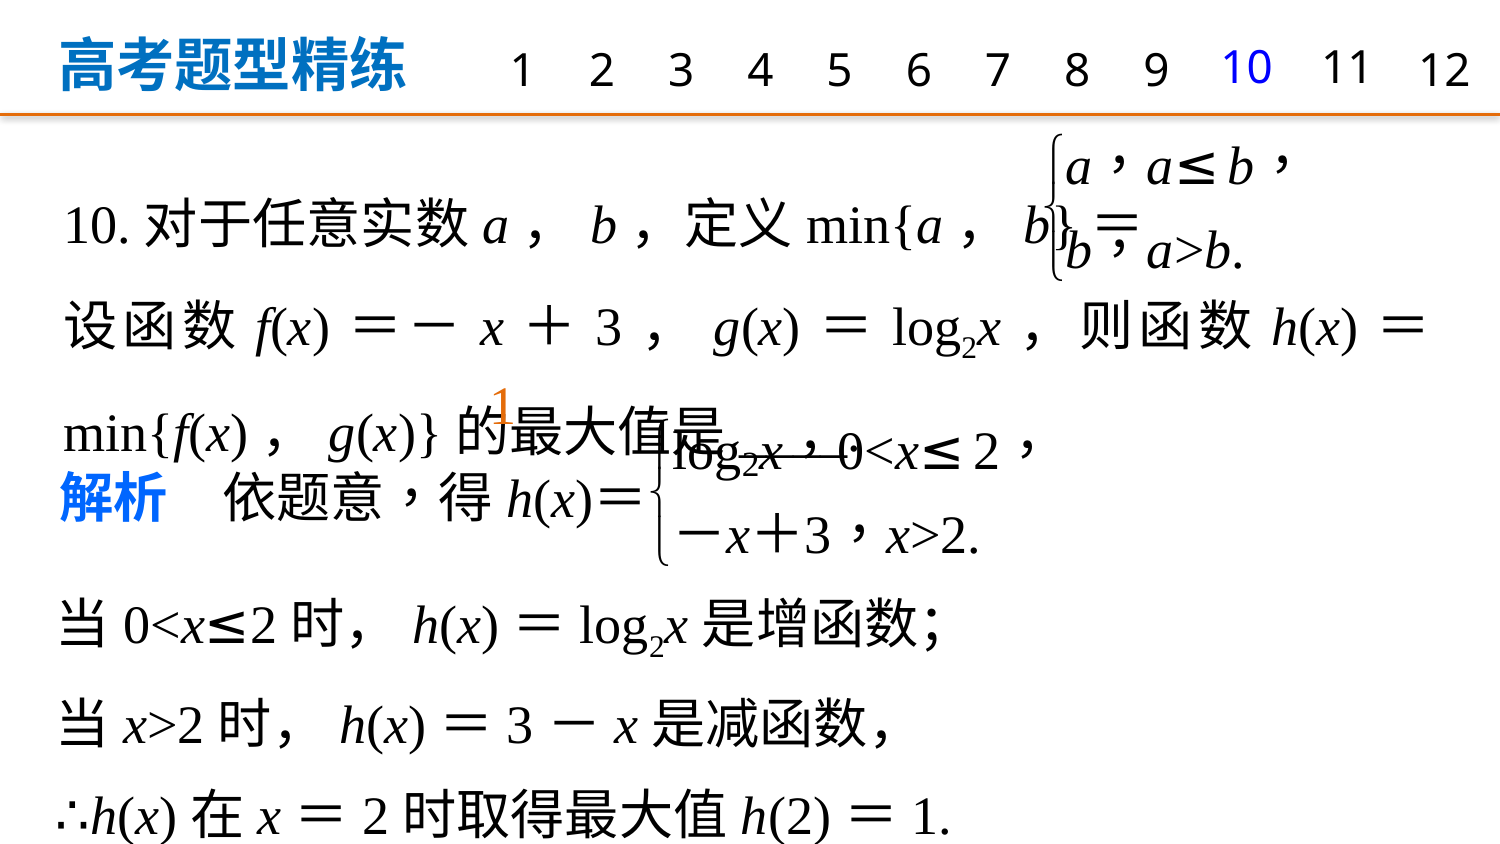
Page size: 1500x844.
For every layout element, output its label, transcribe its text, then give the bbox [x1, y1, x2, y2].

text_box 8 [1042, 36, 1113, 106]
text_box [59, 404, 1211, 645]
text_box 2 [567, 36, 637, 106]
text_box 4 [725, 36, 796, 106]
text_box 7 [963, 36, 1033, 106]
text_box 6 [884, 36, 954, 106]
text_box 高考题型精练 [43, 20, 423, 105]
text_box 9 [1121, 36, 1192, 106]
text_box 3 [646, 36, 716, 106]
text_box 1 [474, 362, 532, 403]
text_box 10.对于任意实数a，b，定义min{a，b}＝ 设函数f(x)＝－x＋3，g(x)＝log2x，则函数h(x)＝min{f(x)，g(x)}的最大值是____. [48, 131, 1459, 470]
text_box 5 [804, 36, 875, 106]
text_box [1040, 111, 1377, 338]
text_box 当0<x≤2时，h(x)＝log2x是增函数； 当x>2时，h(x)＝3－x是减函数， ∴h(x)在x＝2时取得最大值h(2)＝1. [41, 552, 1370, 844]
text_box 11 [1301, 36, 1394, 101]
text_box 10 [1201, 36, 1293, 101]
text_box 12 [1402, 36, 1486, 106]
text_box 1 [488, 36, 558, 106]
